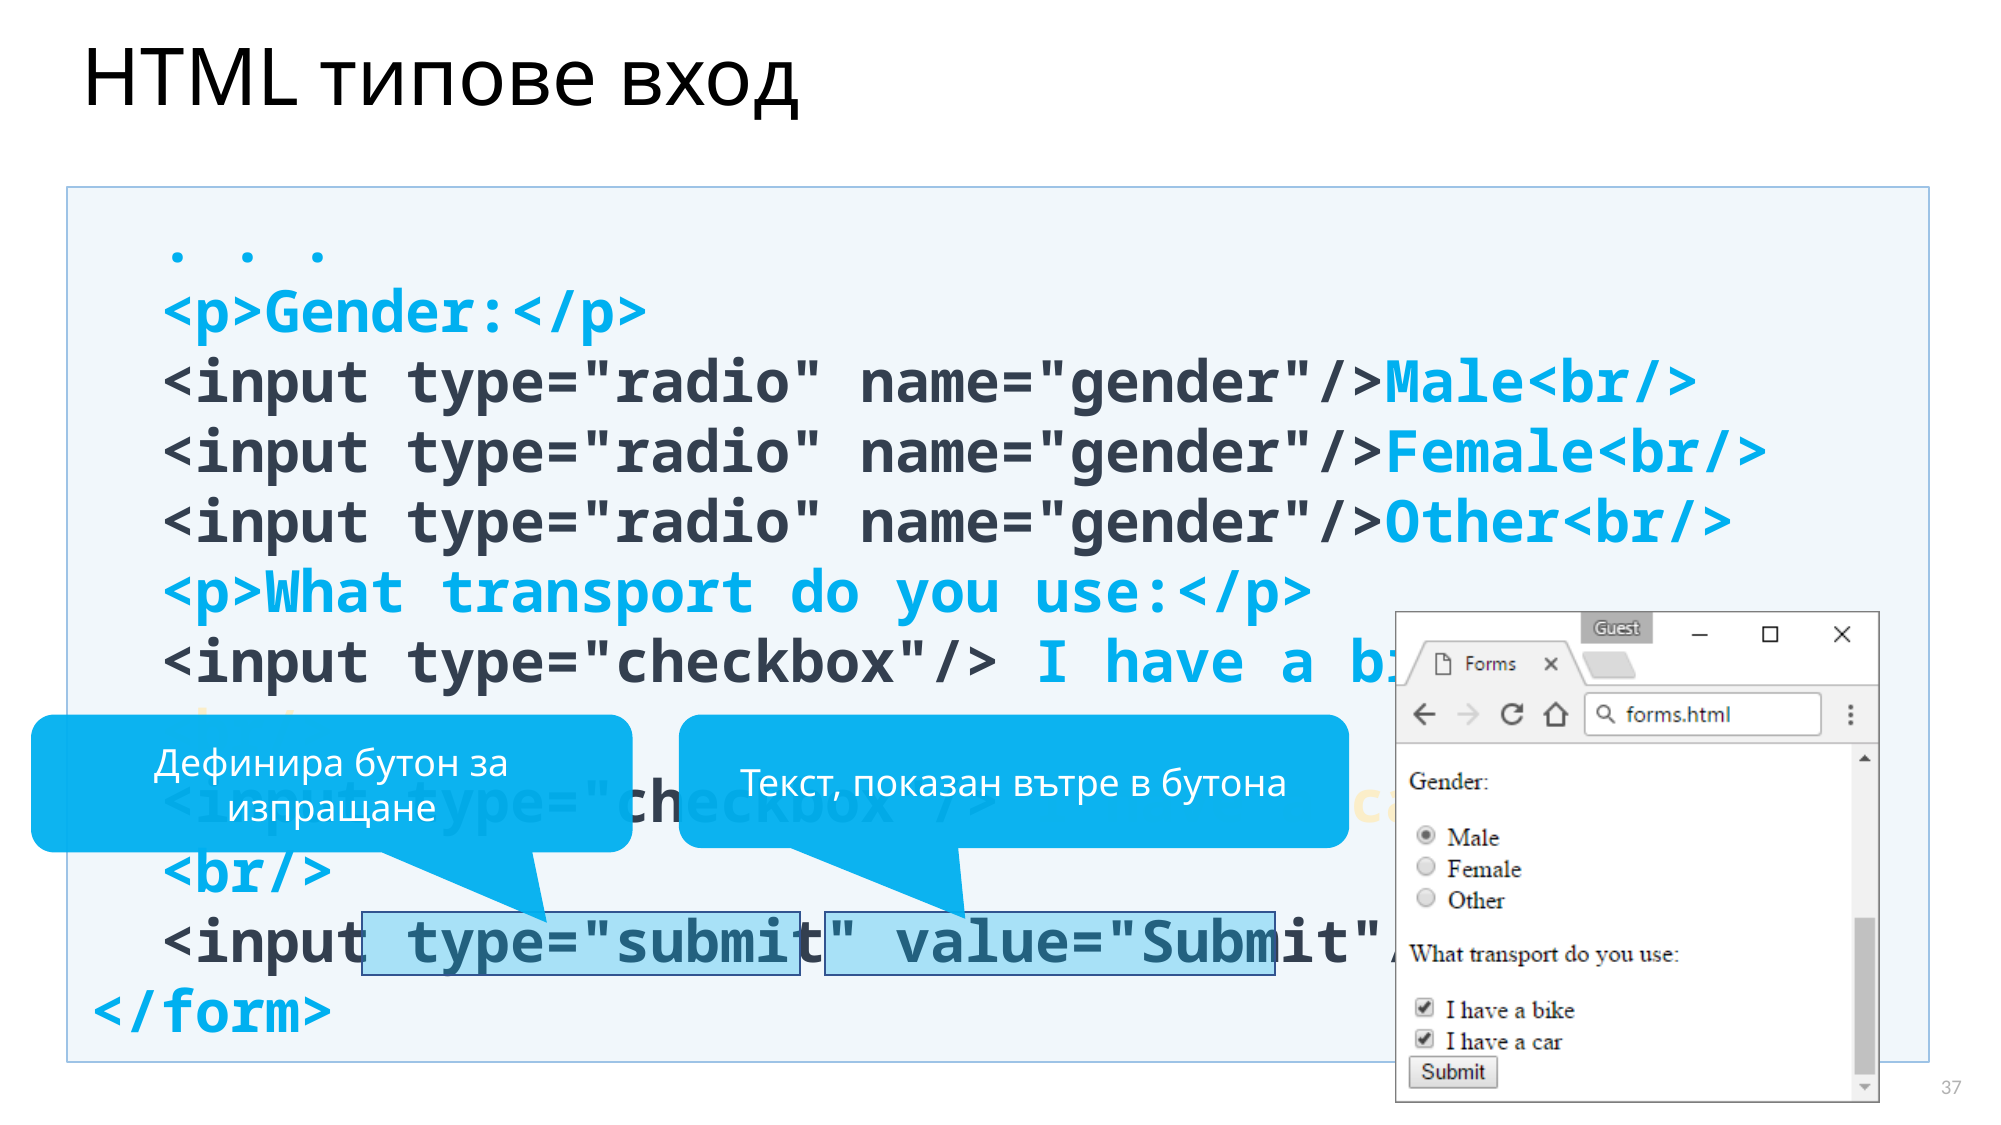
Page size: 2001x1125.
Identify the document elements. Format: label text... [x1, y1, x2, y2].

text_box Текст, показан вътре в бутона [677, 713, 1351, 921]
text_box [361, 911, 801, 976]
text_box Дефинира бутон за изпращане [30, 713, 634, 925]
text_box [824, 911, 1276, 976]
slide_number 37 [1897, 1070, 1968, 1103]
picture [1395, 611, 1880, 1103]
title HTML типове вход [66, 29, 1930, 131]
text_box . . . <p>Gender:</p> <input type="radio" name="gender"/>Male<br/> <input type="radio" name="gender"/>Female<br/> <input type="radio" name="gender"/>Other<br/> <p>What transport do you use:</p> <input type="checkbox"/> I have a bike <br/> <input type="checkbox"/> I have a car <br/> <input type="submit" value="Submit"/> </form> [66, 186, 1930, 1062]
